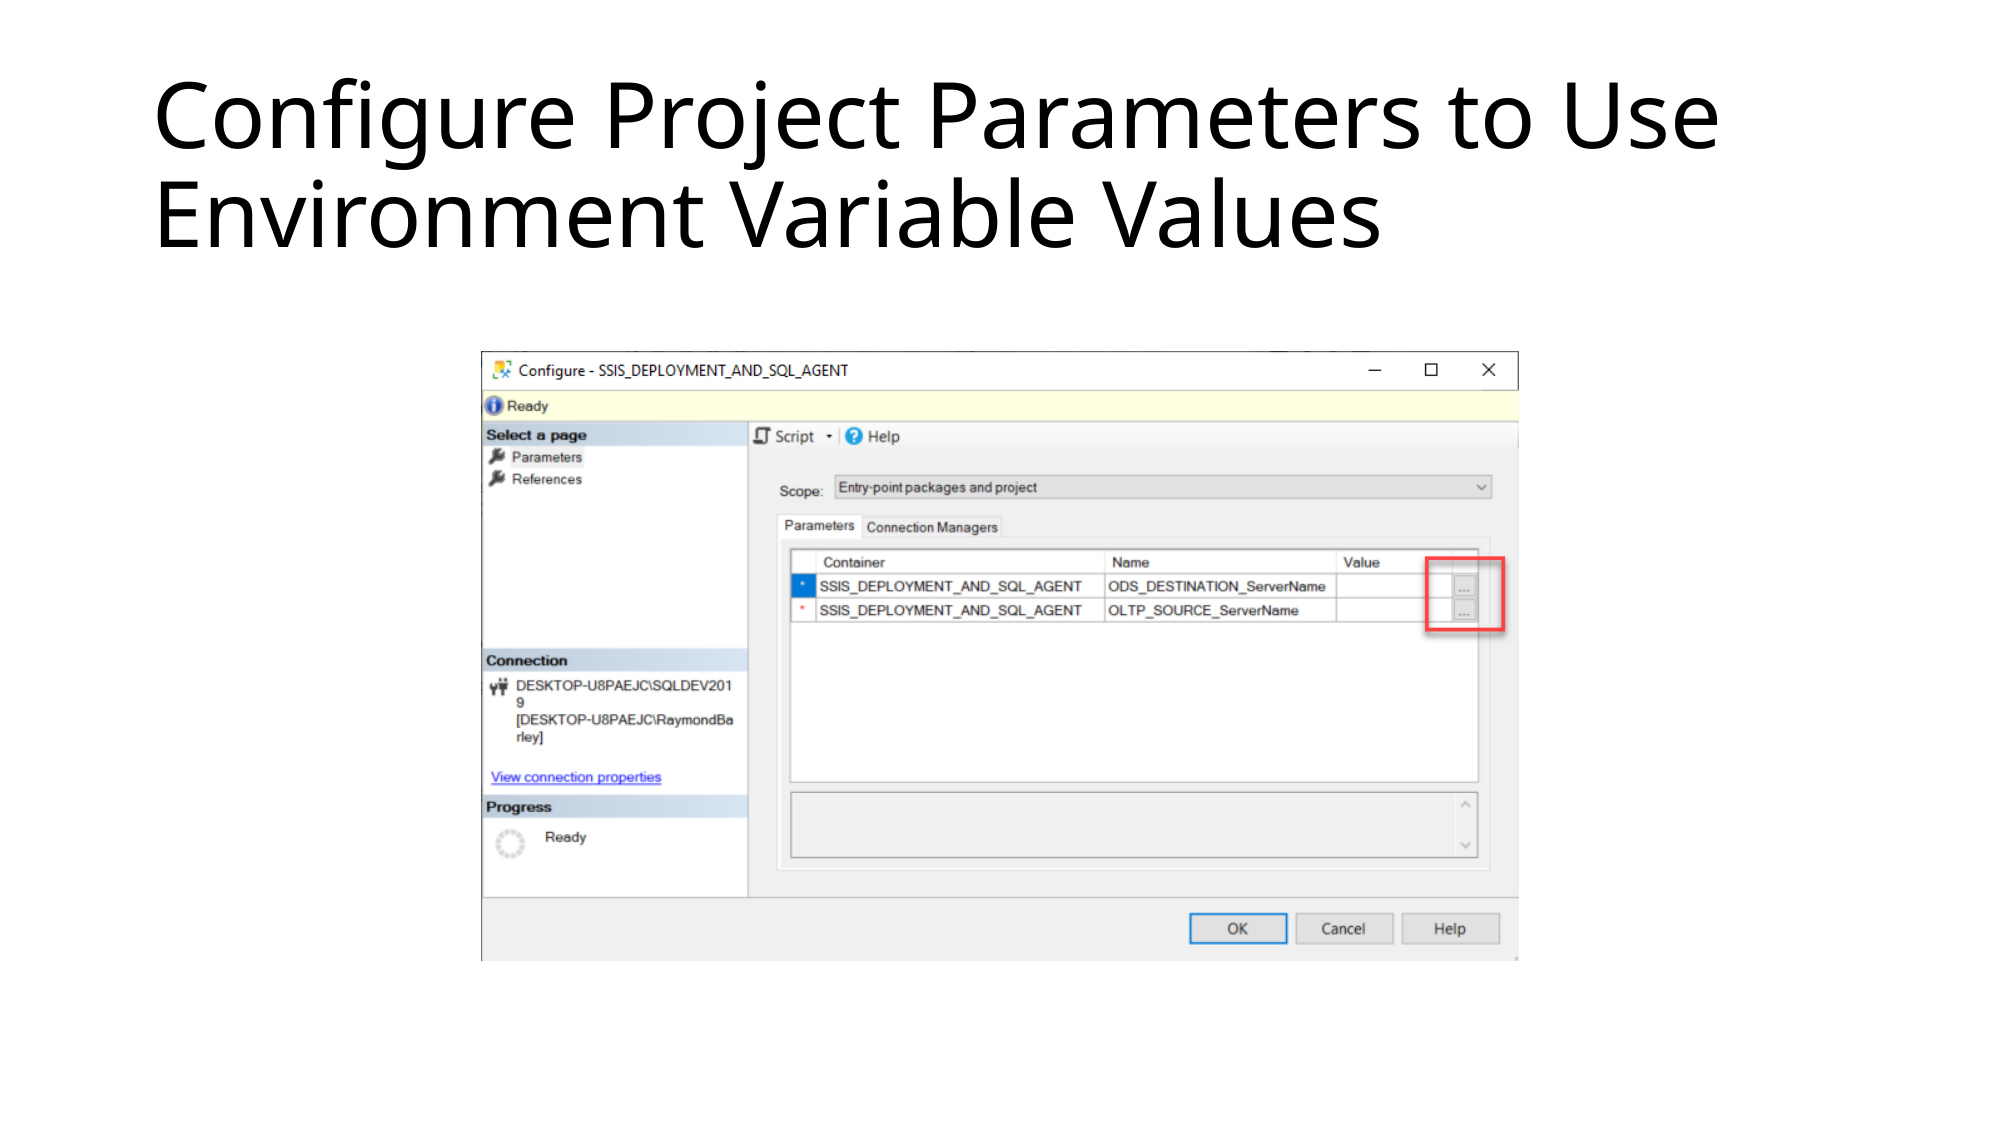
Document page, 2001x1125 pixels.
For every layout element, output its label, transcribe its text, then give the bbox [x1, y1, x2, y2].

title Configure Project Parameters to Use Environment Variable Values [137, 59, 1863, 278]
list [481, 351, 1519, 961]
